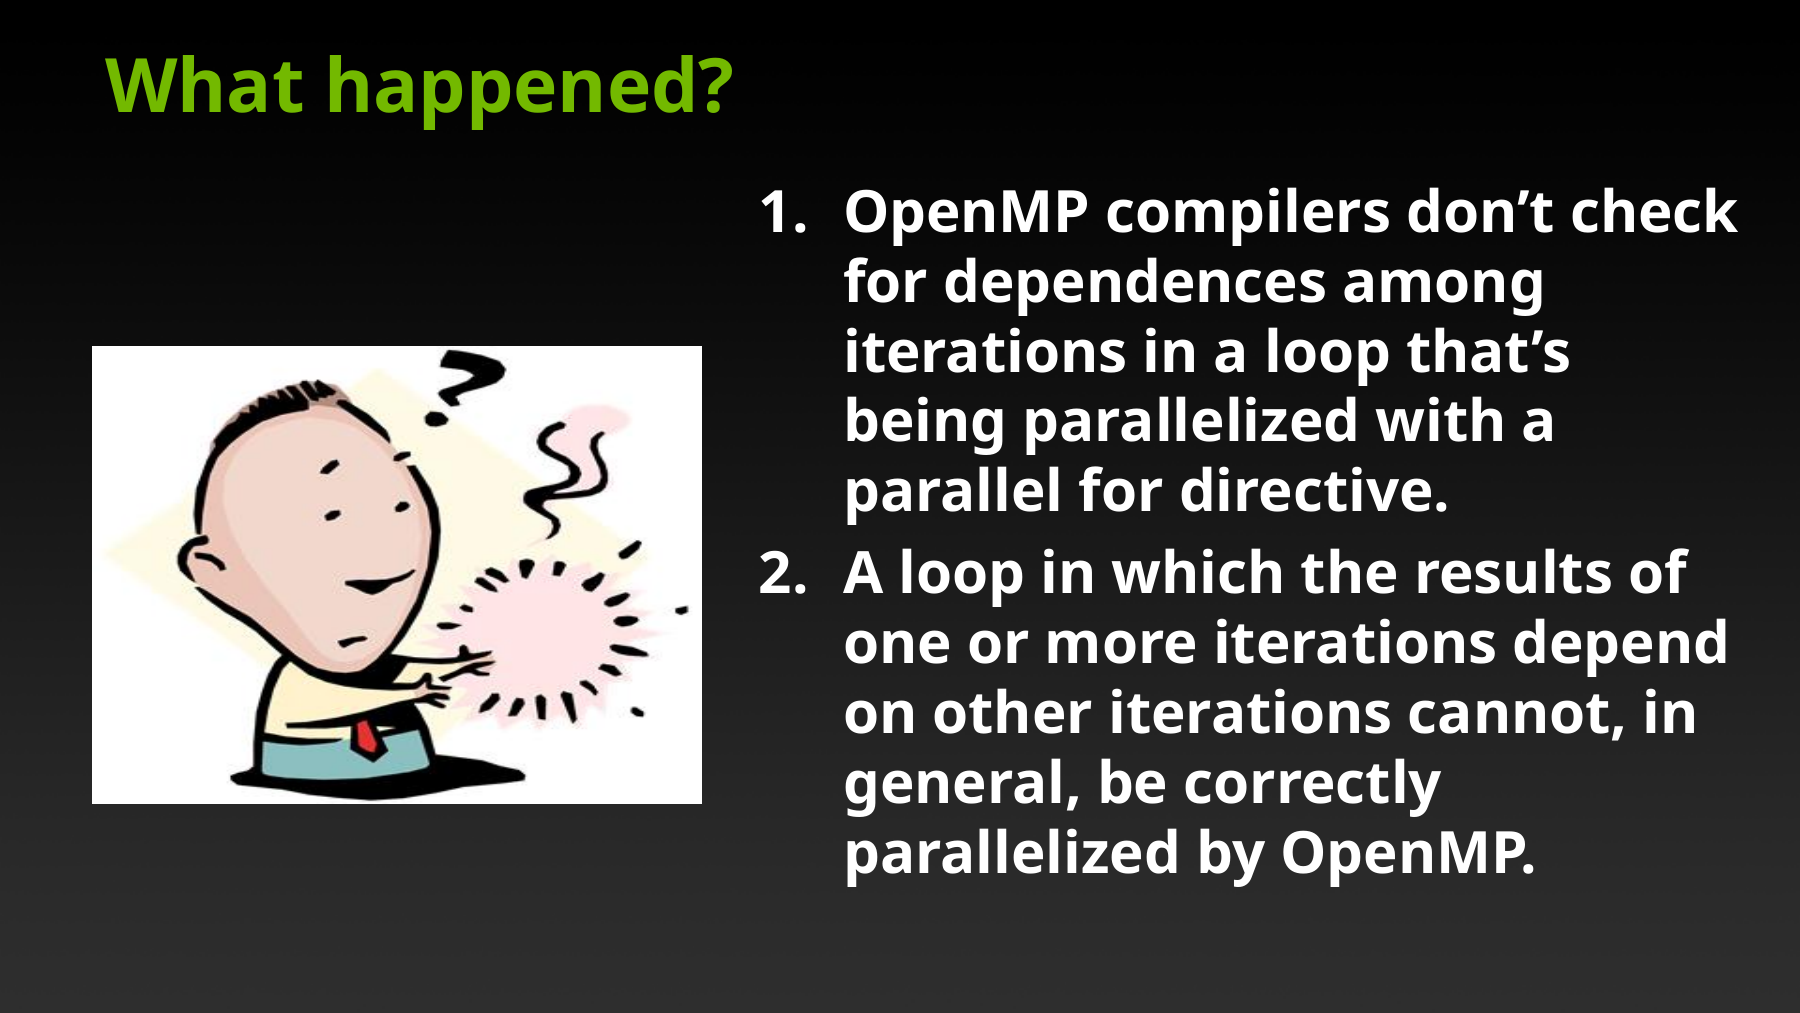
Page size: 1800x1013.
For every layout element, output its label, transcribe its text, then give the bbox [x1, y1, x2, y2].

list OpenMP compilers don’t check for dependences among iterations in a loop that’s being parallelized with a parallel for directive. A loop in which the results of one or more iterations depend on other iterations cannot, in general, be correctly parallelized by OpenMP. [743, 165, 1764, 922]
title What happened? [89, 40, 1601, 138]
picture [0, 0, 1800, 1013]
